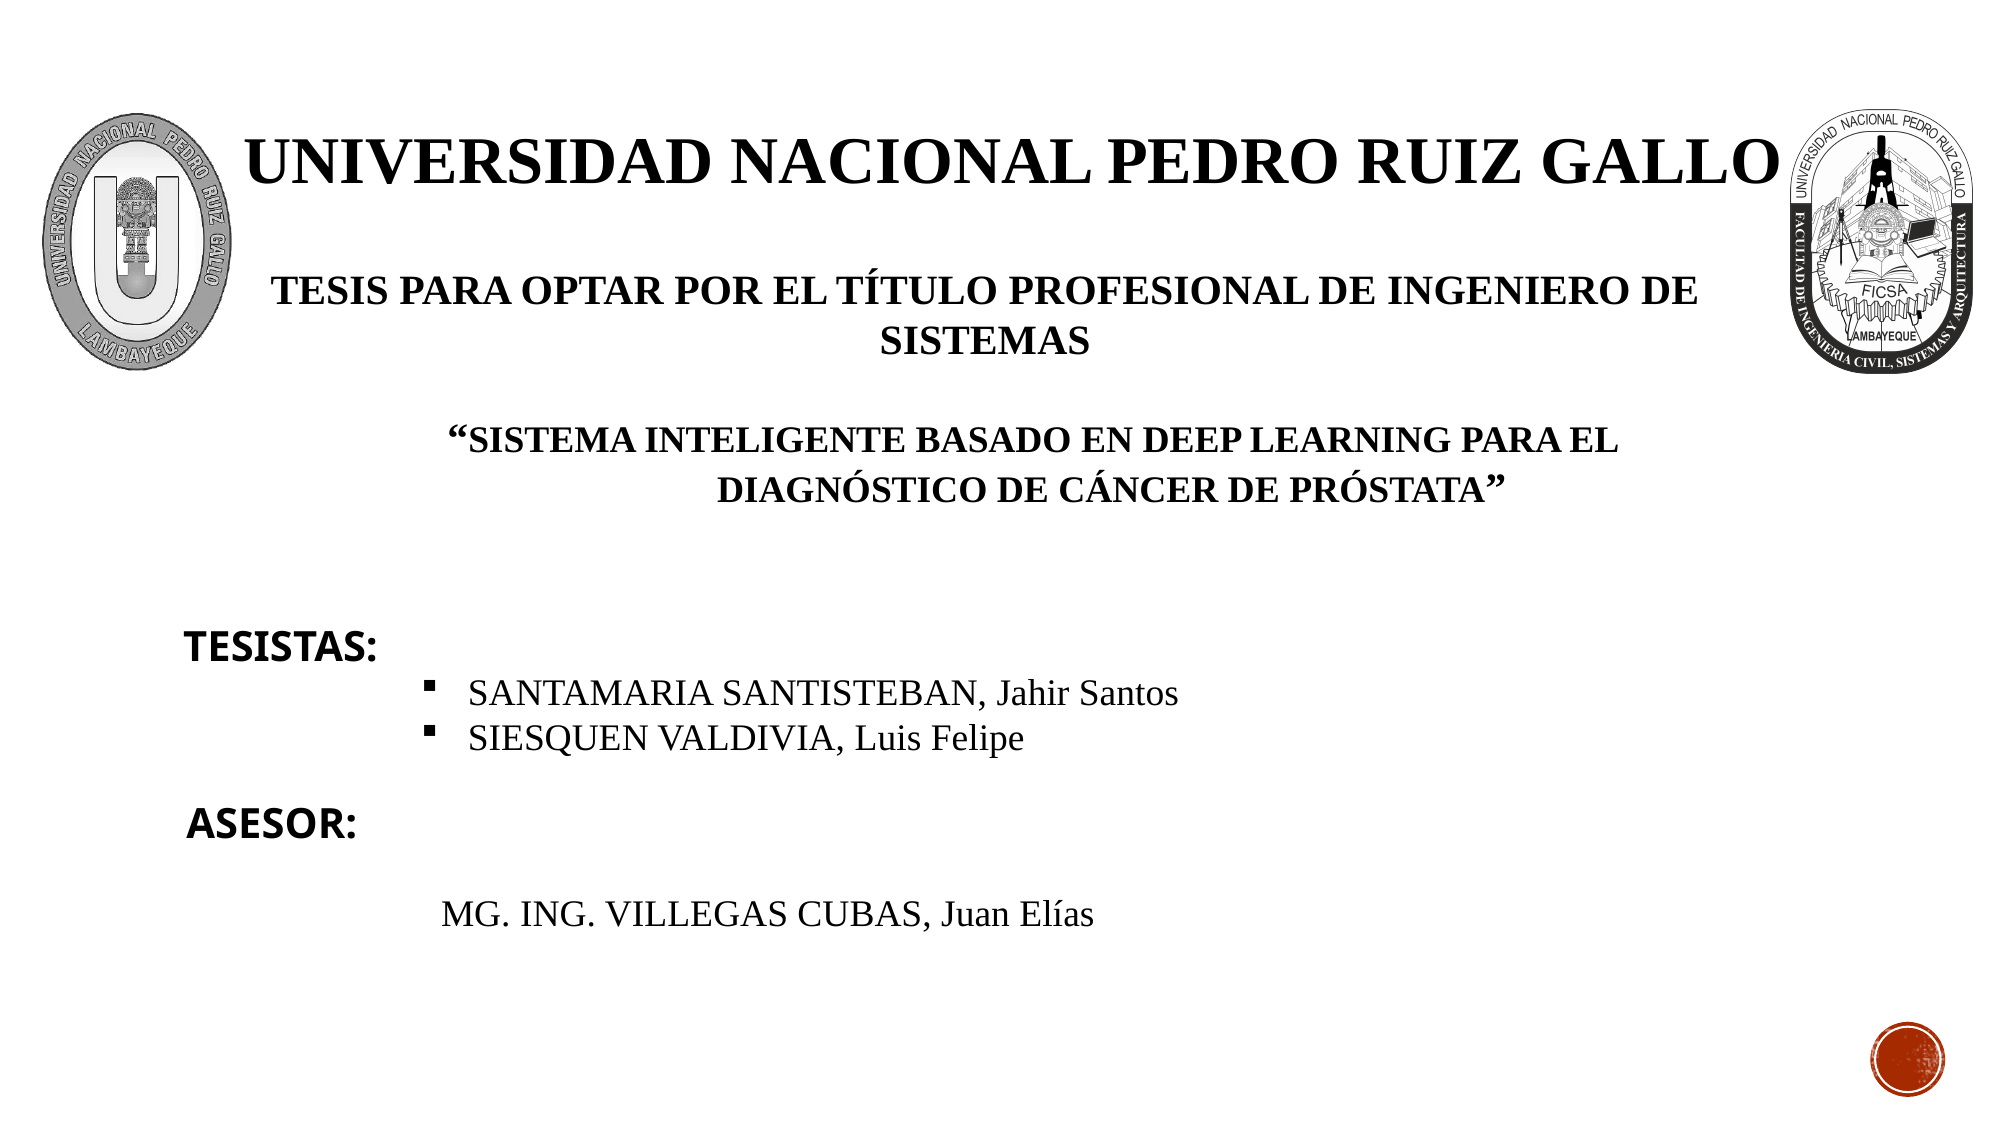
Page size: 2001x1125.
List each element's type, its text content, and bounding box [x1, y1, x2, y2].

picture [38, 109, 233, 374]
text_box “SISTEMA INTELIGENTE BASADO EN DEEP LEARNING PARA EL DIAGNÓSTICO DE CÁNCER DE PRÓSTATA” [402, 358, 1672, 518]
text_box TESIS PARA OPTAR POR EL TÍTULO PROFESIONAL DE INGENIERO DE SISTEMAS [252, 255, 1718, 370]
text_box SANTAMARIA SANTISTEBAN, Jahir Santos SIESQUEN VALDIVIA, Luis Felipe [406, 660, 1195, 766]
text_box TESISTAS: [168, 612, 393, 678]
text_box UNIVERSIDAD NACIONAL PEDRO RUIZ GALLO [234, 109, 1791, 205]
picture [1790, 109, 1973, 374]
text_box MG. ING. VILLEGAS CUBAS, Juan Elías [426, 881, 1110, 942]
text_box ASESOR: [171, 789, 373, 855]
